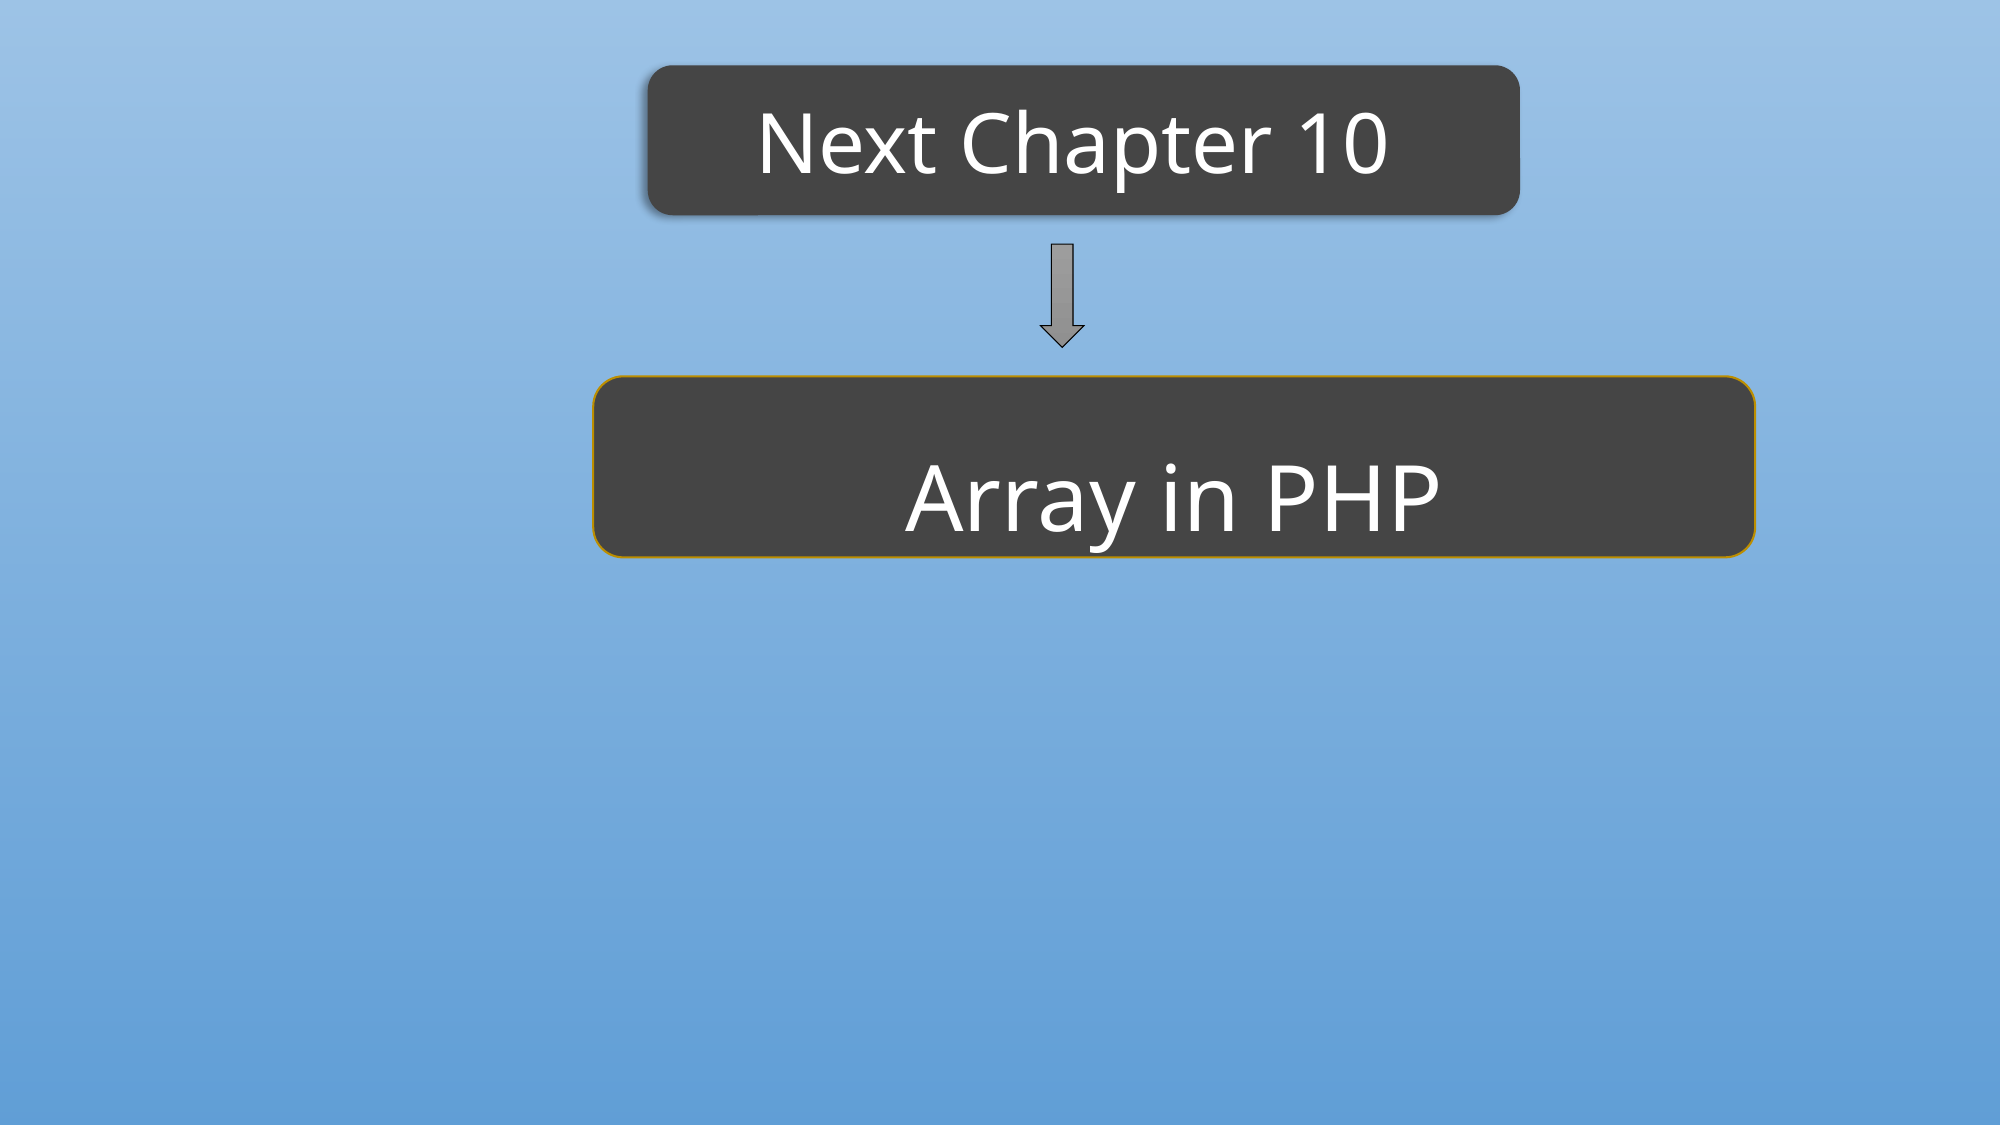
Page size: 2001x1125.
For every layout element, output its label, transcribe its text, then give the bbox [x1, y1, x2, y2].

text_box Array in PHP [592, 375, 1757, 559]
text_box Next Chapter 10 [647, 65, 1521, 216]
text_box [1039, 243, 1086, 349]
